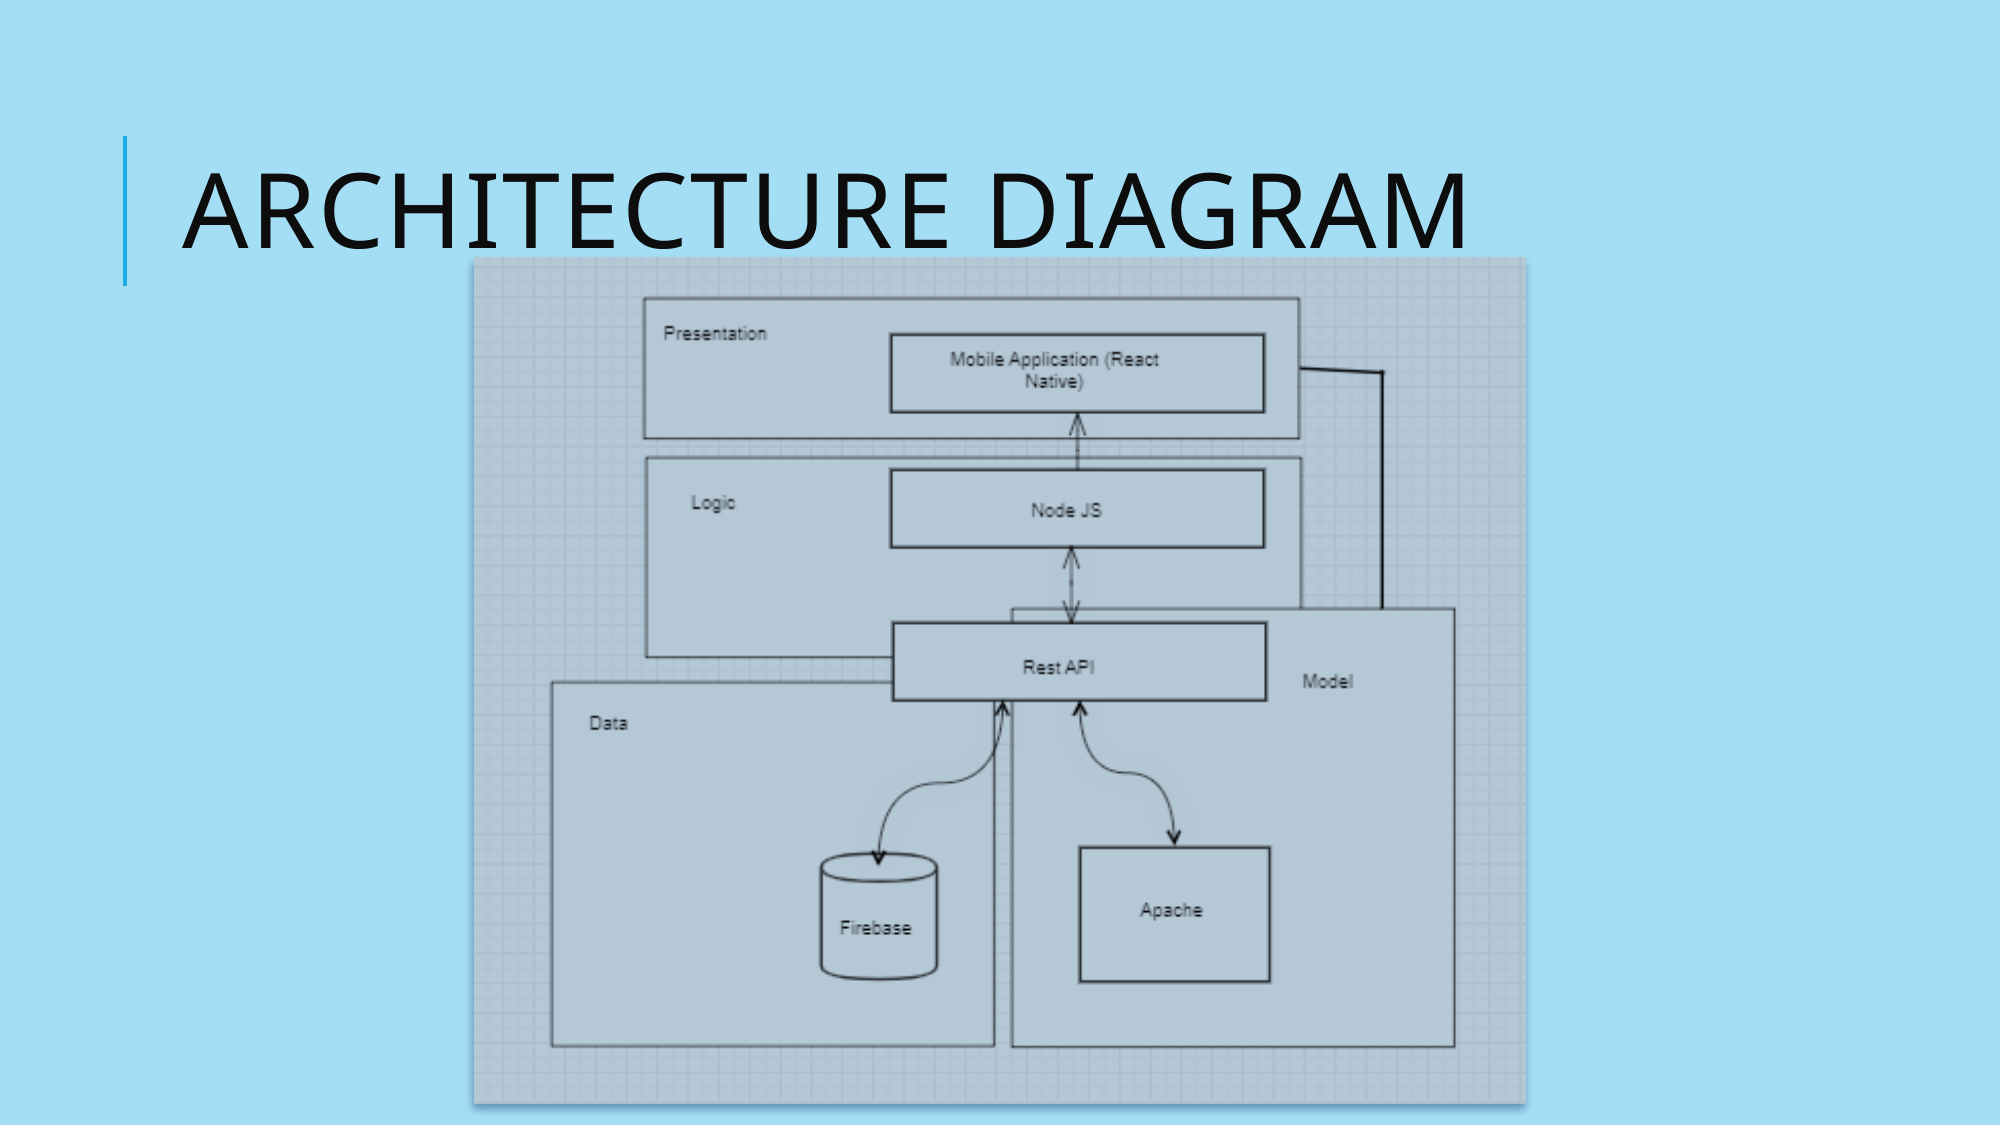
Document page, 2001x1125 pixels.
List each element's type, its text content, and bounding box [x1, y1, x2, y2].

title Architecture diagram [168, 96, 1763, 342]
picture [473, 257, 1527, 1105]
